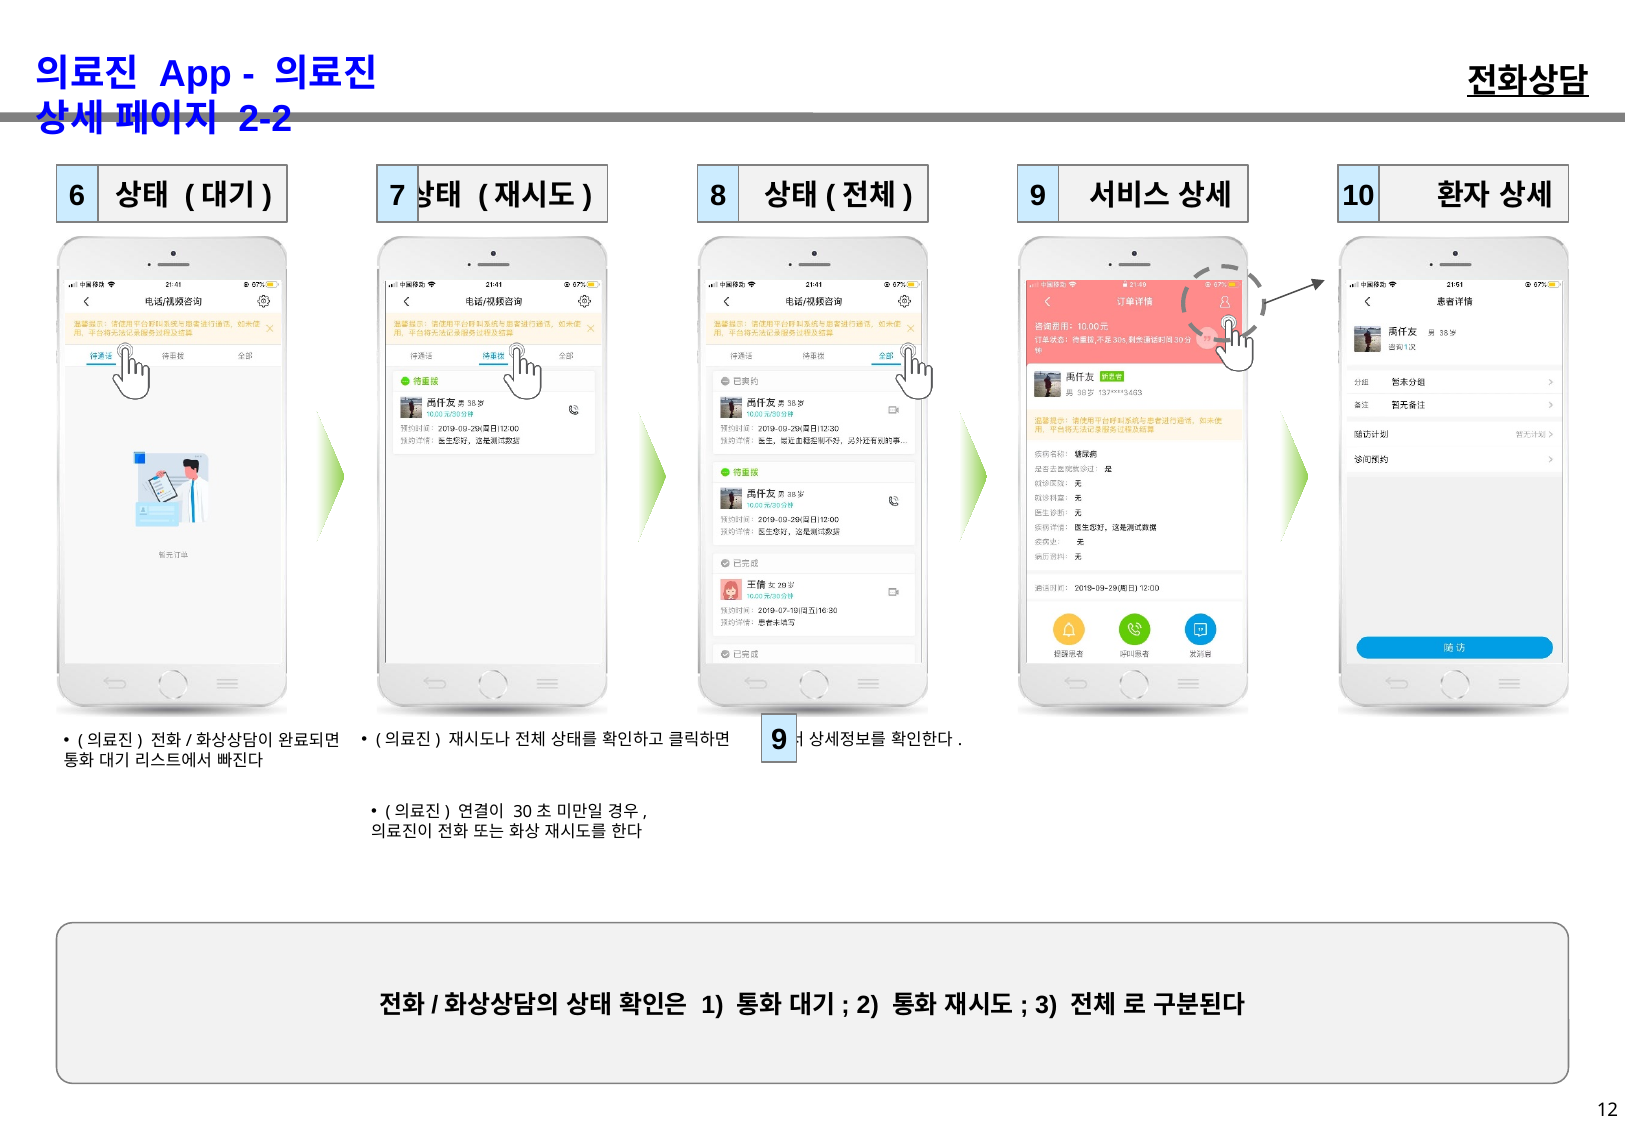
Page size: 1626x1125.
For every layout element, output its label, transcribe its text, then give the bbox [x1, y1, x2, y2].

text_box 서비스 상세 [1059, 165, 1248, 222]
text_box 전화/화상상담의 상태 확인은 1) 통화 대기; 2) 통화 재시도; 3) 전체 로 구분된다 [56, 922, 1569, 1084]
text_box 상태 (대기) [98, 165, 287, 222]
text_box [1194, 266, 1259, 310]
text_box 상태 (재시도) [419, 165, 608, 222]
text_box (의료진) 전화/화상상담이 완료되면 통화 대기 리스트에서 빠진다 [48, 722, 356, 778]
text_box (의료진) 재시도나 전체 상태를 확인하고 클릭하면 에서 상세정보를 확인한다. [797, 721, 1018, 756]
picture [1338, 236, 1569, 717]
text_box (의료진) 연결이 30초 미만일 경우, 의료진이 전화 또는 화상 재시도를 한다 [356, 793, 667, 848]
text_box (의료진) 재시도나 전체 상태를 확인하고 클릭하면 에서 상세정보를 확인한다. [346, 721, 761, 756]
picture [376, 236, 608, 717]
picture [1017, 236, 1265, 717]
text_box 환자 상세 [1380, 165, 1569, 222]
picture [697, 236, 944, 717]
picture [56, 236, 287, 717]
text_box 상태(전체) [739, 165, 928, 222]
text_box 8 [697, 165, 739, 222]
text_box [1263, 279, 1325, 304]
text_box 10 [1337, 165, 1380, 222]
subtitle 전화상담 [1438, 51, 1604, 110]
text_box 9 [761, 714, 797, 762]
text_box 9 [1017, 165, 1059, 222]
text_box 6 [56, 165, 98, 222]
title 의료진 App - 의료진 상세 페이지 2-2 [21, 41, 471, 102]
text_box 7 [376, 165, 419, 222]
